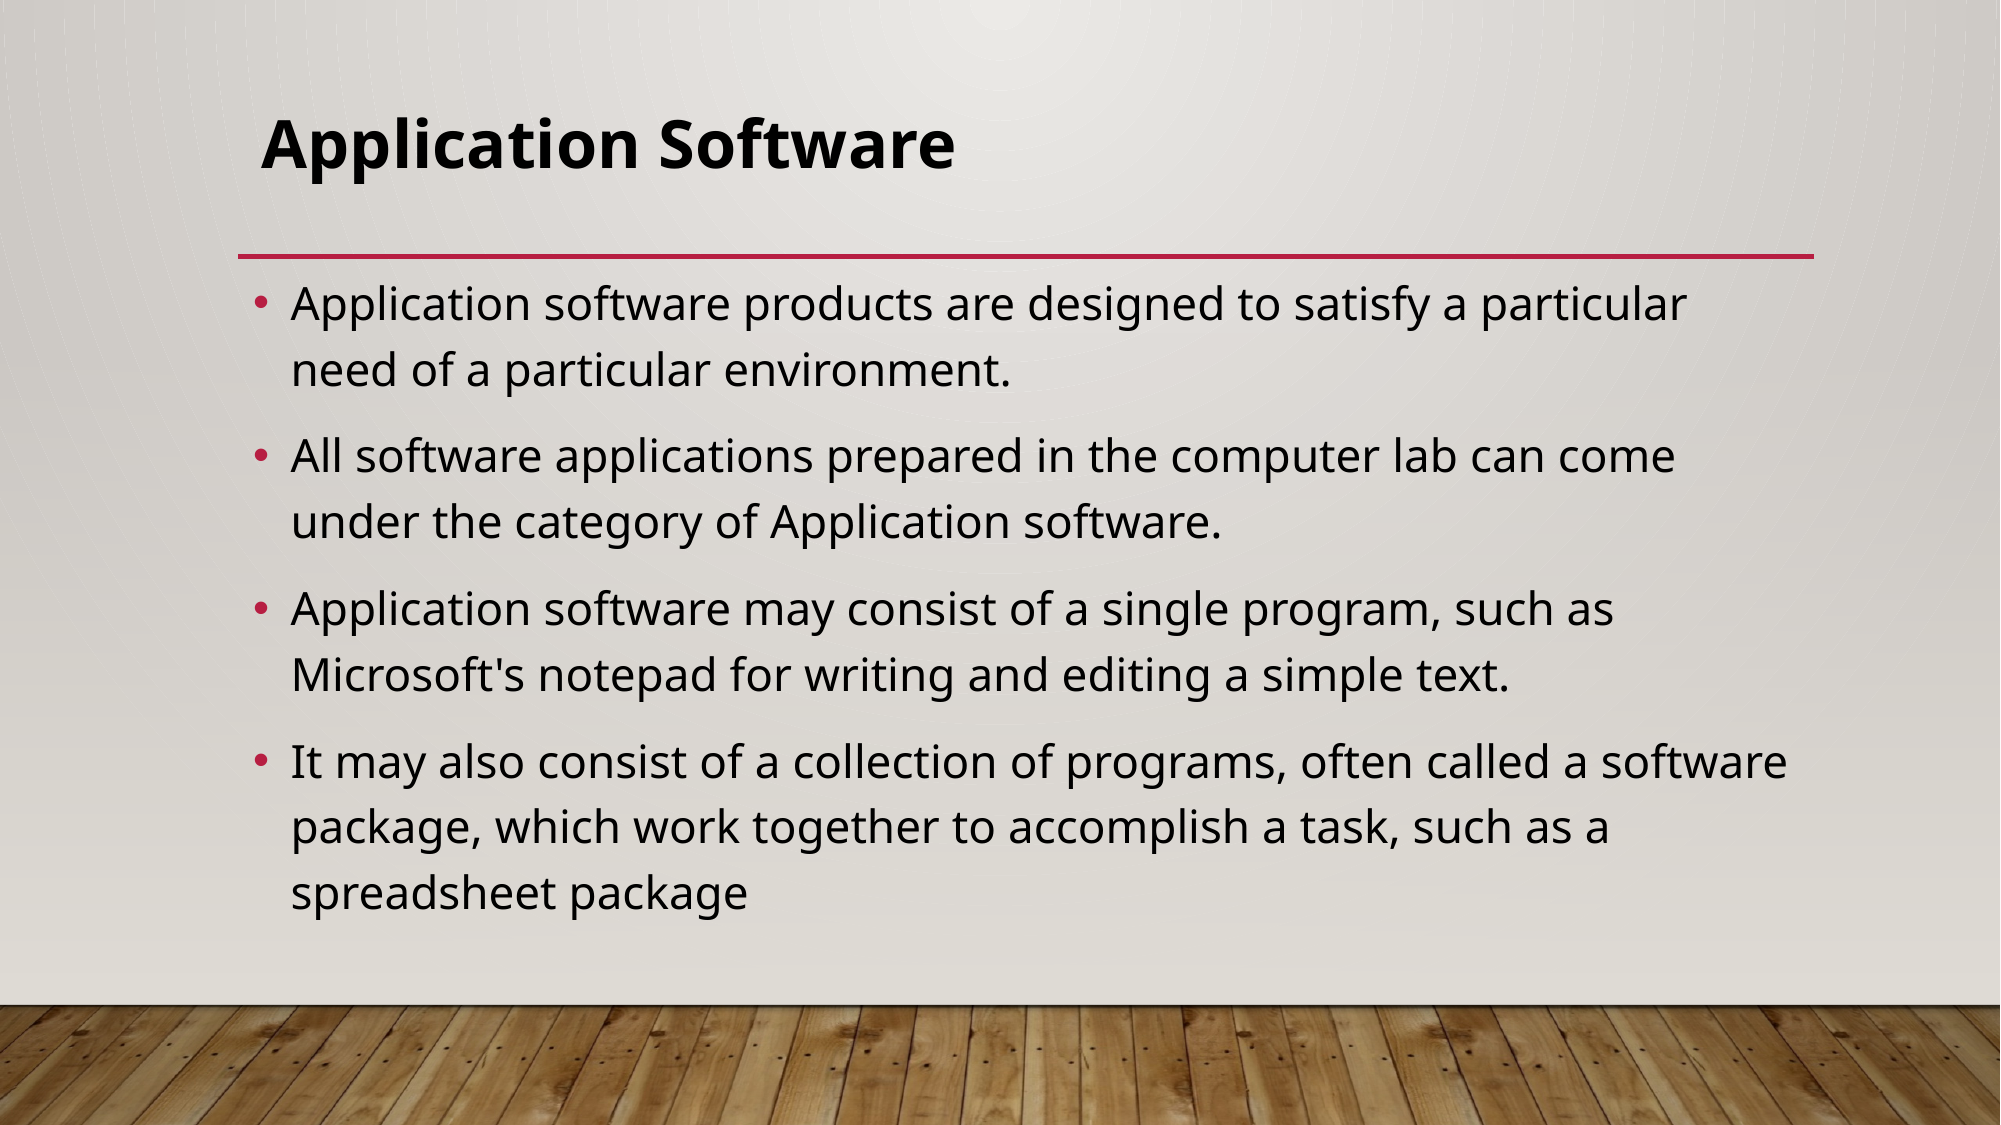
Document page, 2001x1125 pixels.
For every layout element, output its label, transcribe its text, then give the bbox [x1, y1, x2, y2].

list Application software products are designed to satisfy a particular need of a particular environment. All software applications prepared in the computer lab can come under the category of Application software. Application software may consist of a single program, such as Microsoft's notepad for writing and editing a simple text. It may also consist of a collection of programs, often called a software package, which work together to accomplish a task, such as a spreadsheet package [238, 255, 1814, 1000]
title Application Software [246, 103, 1823, 256]
picture [0, 1005, 2000, 1125]
